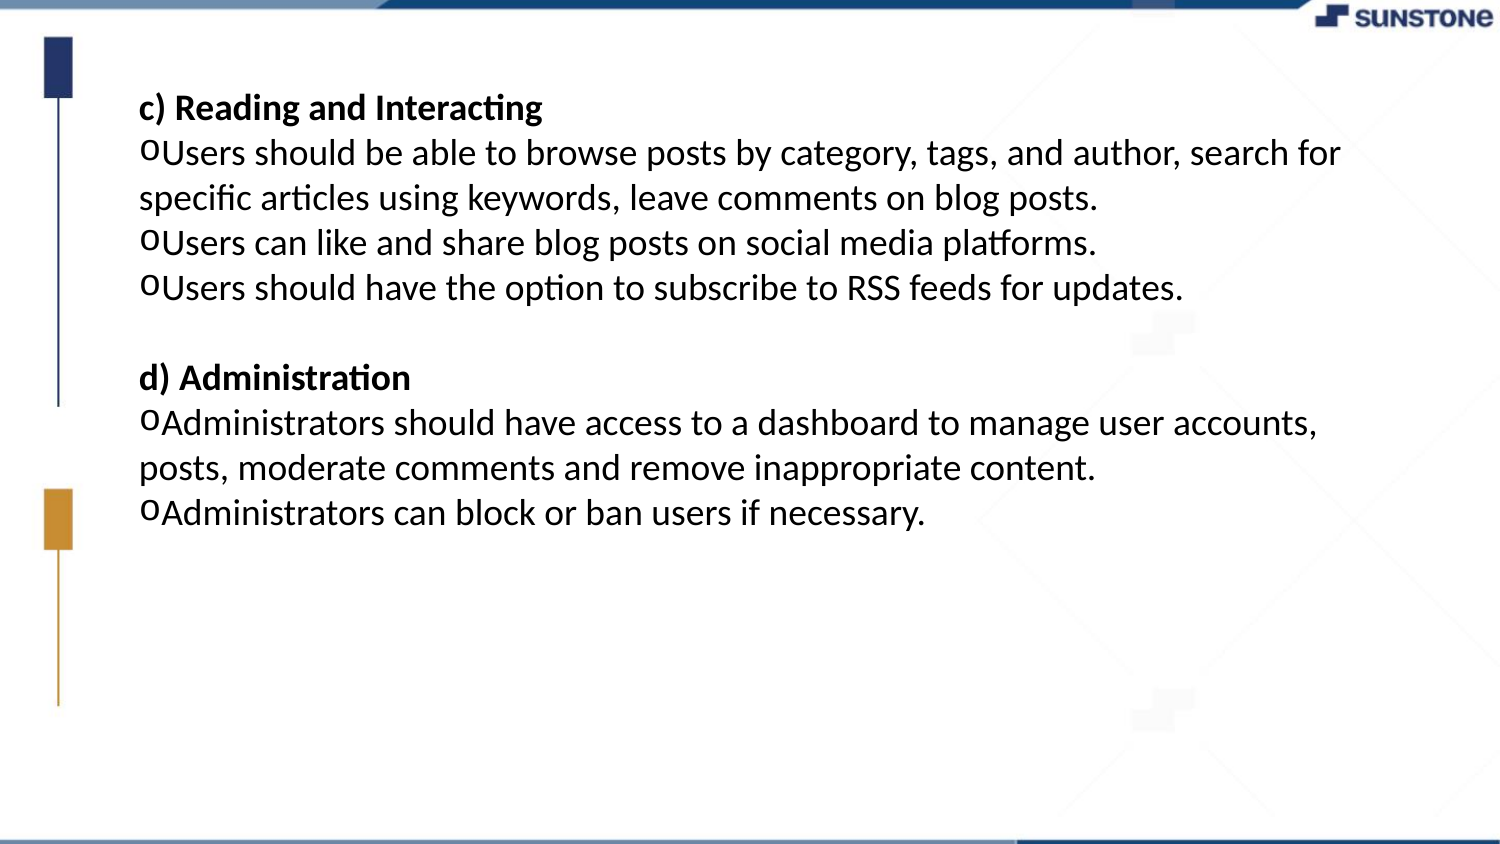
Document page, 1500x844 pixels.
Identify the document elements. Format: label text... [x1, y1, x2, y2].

text_box [0, 0, 1500, 844]
text_box c) Reading and Interacting Users should be able to browse posts by category, tags, and author, search for specific articles using keywords, leave comments on blog posts. Users can like and share blog posts on social media platforms. Users should have the option to subscribe to RSS feeds for updates. d) Administration Administrators should have access to a dashboard to manage user accounts, posts, moderate comments and remove inappropriate content. Administrators can block or ban users if necessary. [124, 75, 1392, 586]
